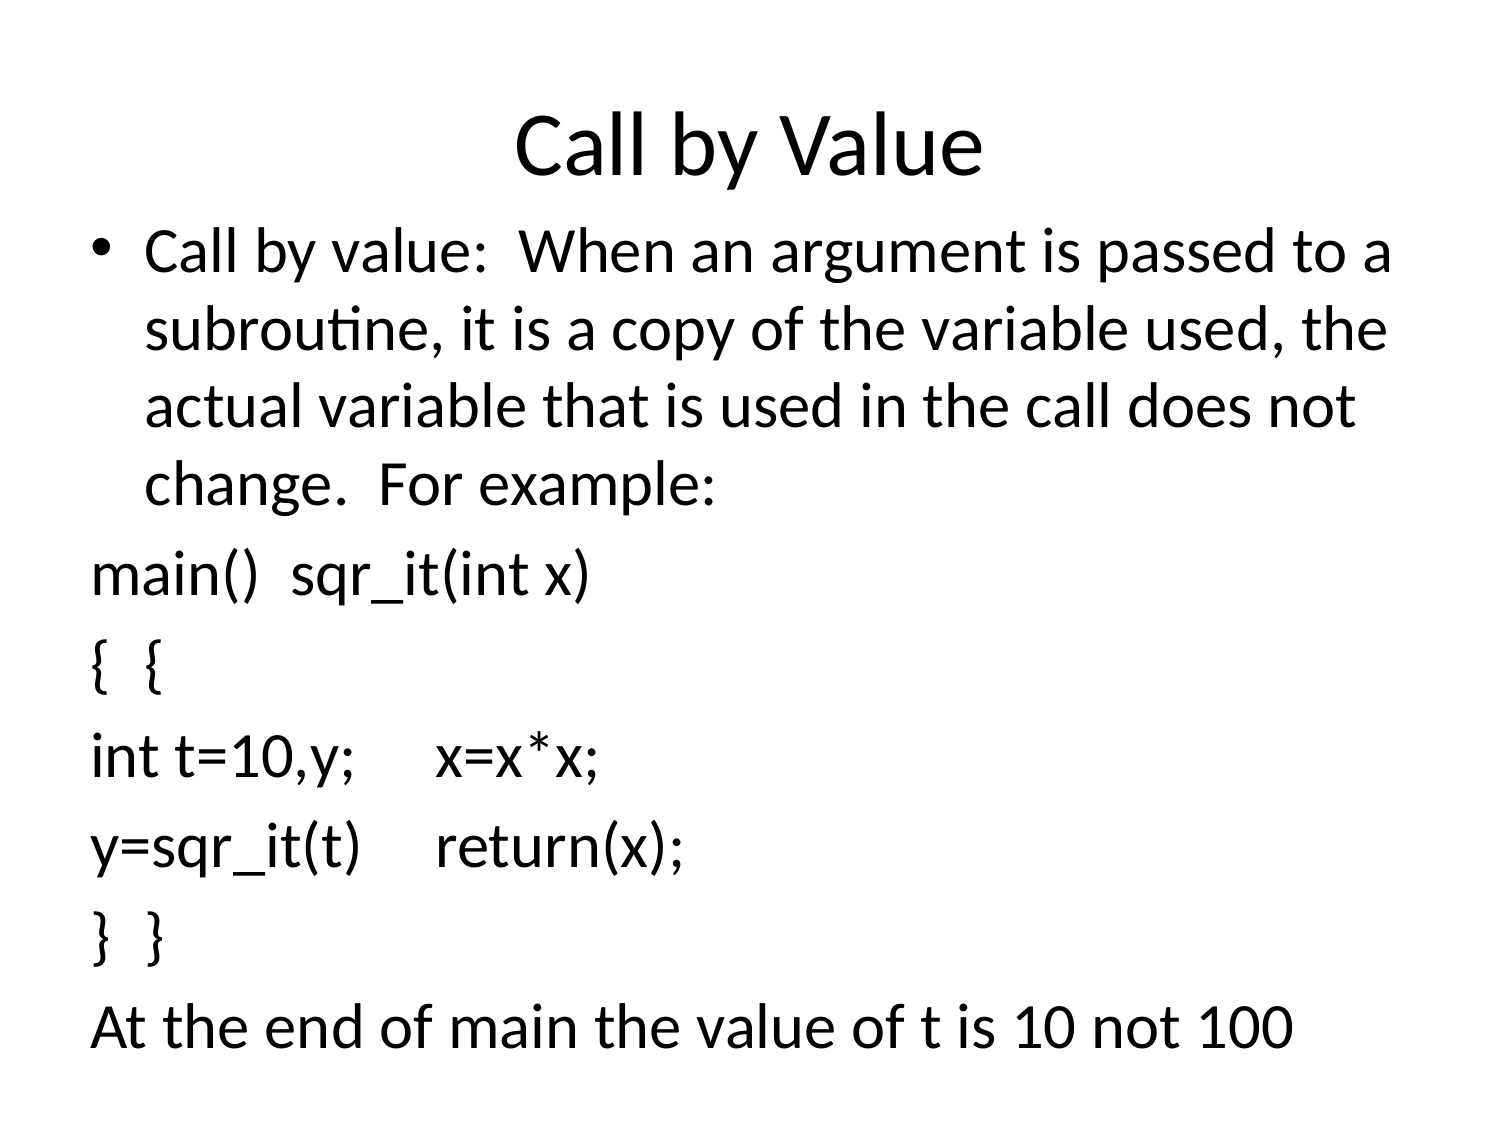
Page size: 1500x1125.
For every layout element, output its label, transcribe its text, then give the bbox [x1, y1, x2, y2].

list Call by value: When an argument is passed to a subroutine, it is a copy of the variable used, the actual variable that is used in the call does not change. For example: main() sqr_it(int x) { { int t=10,y; x=x*x; y=sqr_it(t) return(x); } } At the end of main the value of t is 10 not 100 [75, 200, 1425, 1075]
title Call by Value [75, 45, 1425, 200]
